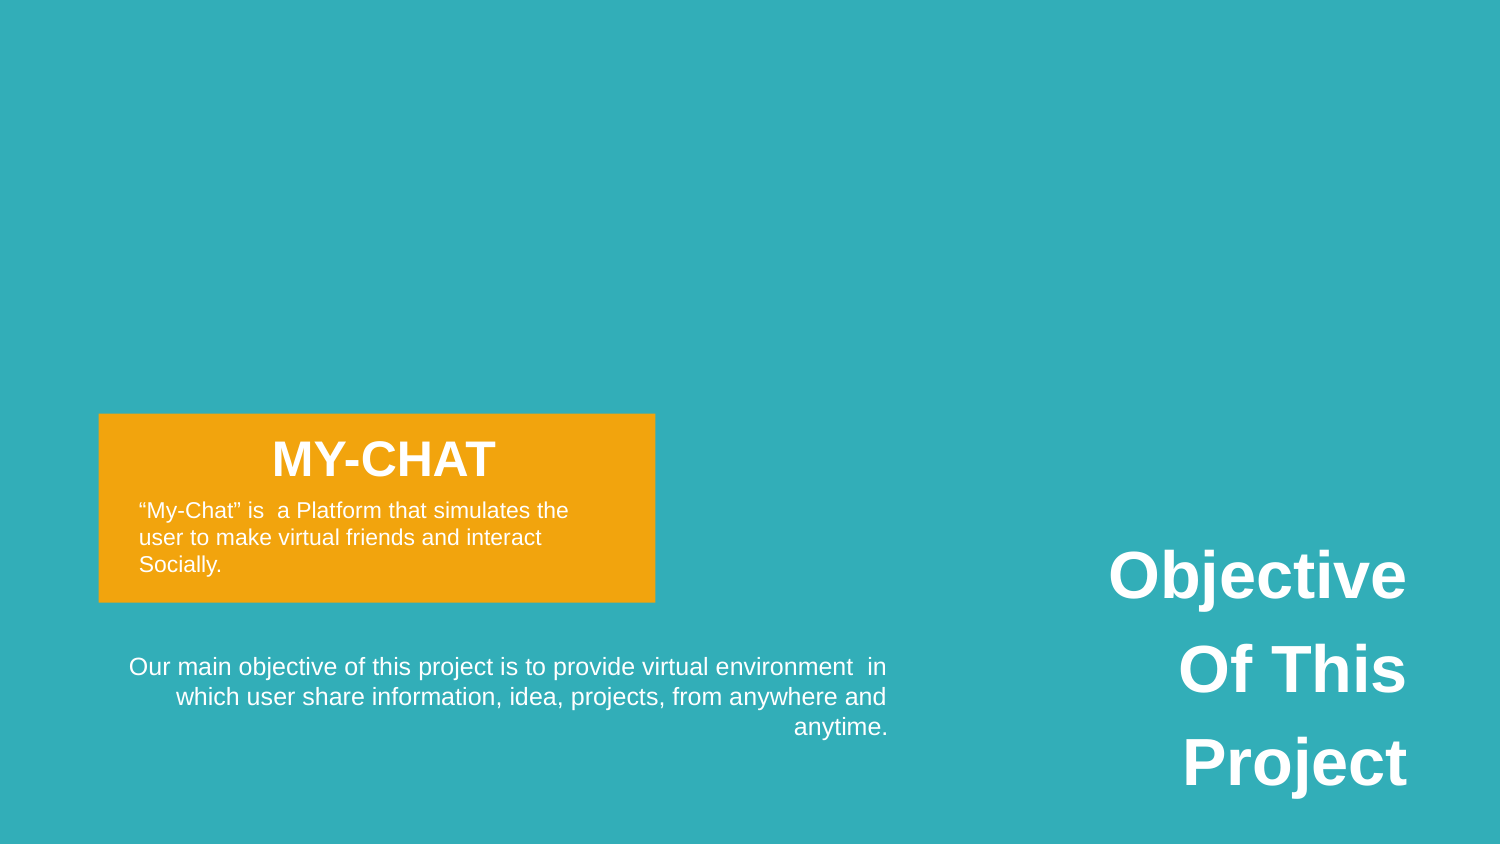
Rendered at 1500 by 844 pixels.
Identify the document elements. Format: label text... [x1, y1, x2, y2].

text_box MY-CHAT [123, 419, 644, 500]
text_box Objective Of This Project [962, 524, 1424, 844]
text_box Our main objective of this project is to provide virtual environment in which user share information, idea, projects, from anywhere and anytime. [100, 642, 904, 748]
text_box [98, 413, 656, 603]
text_box “My-Chat” is a Platform that simulates the user to make virtual friends and interact Socially. [123, 487, 632, 585]
